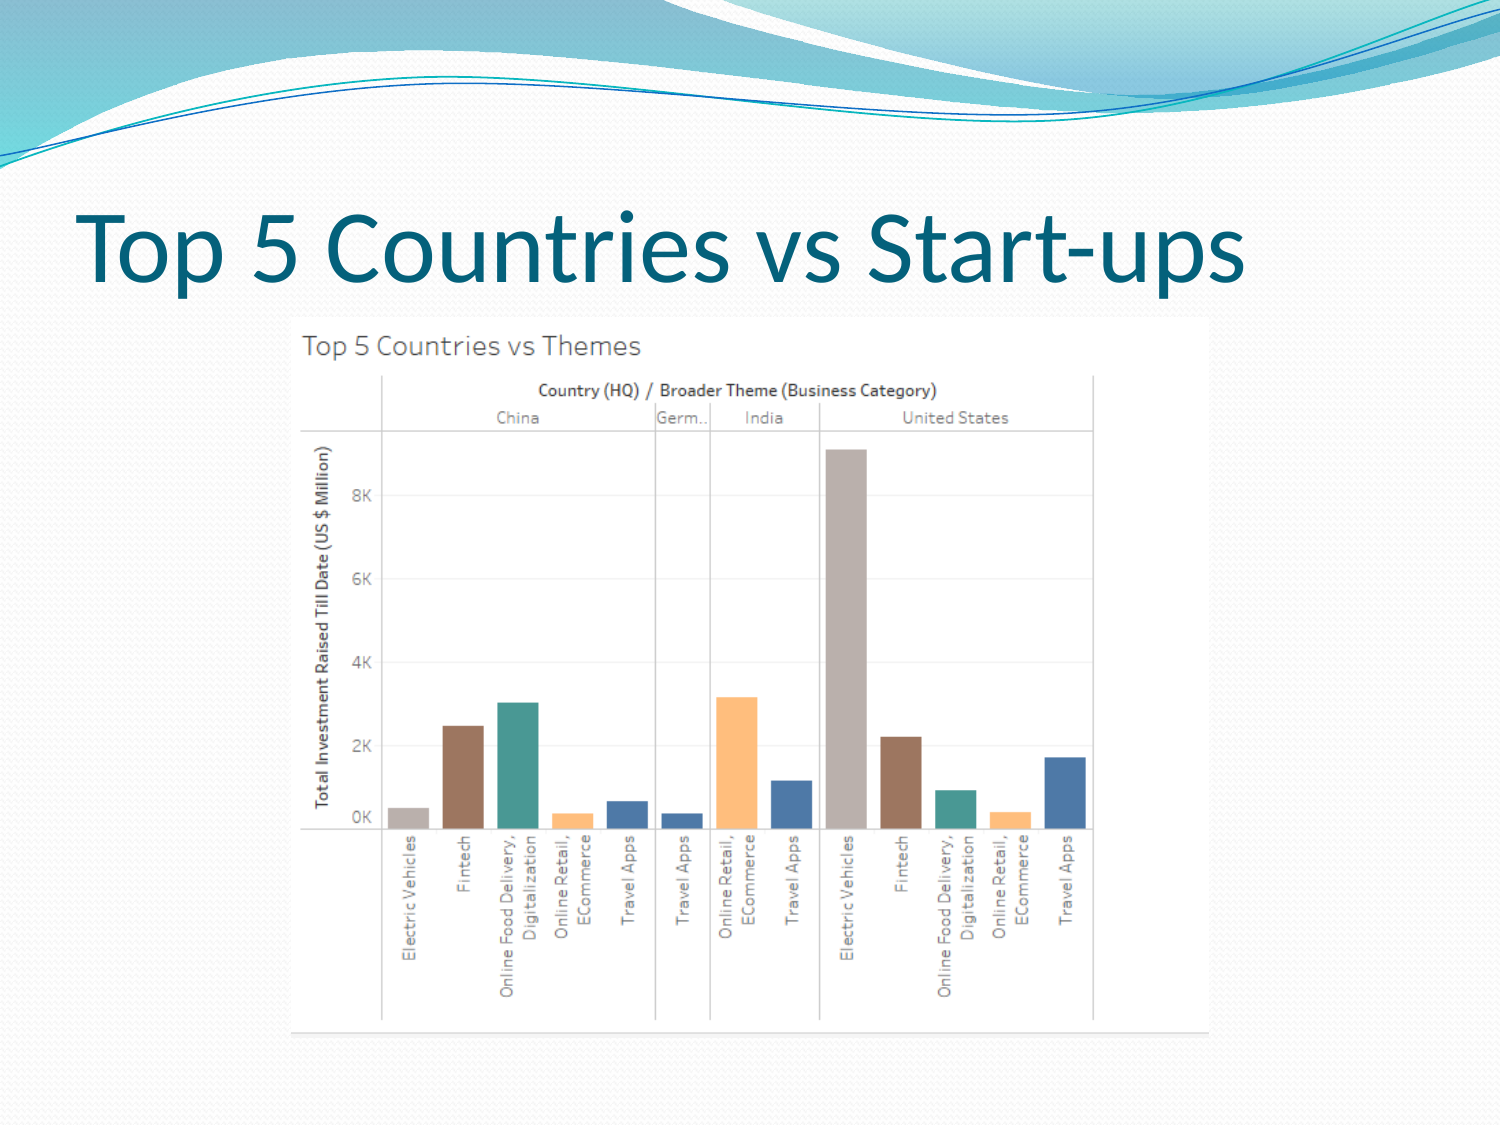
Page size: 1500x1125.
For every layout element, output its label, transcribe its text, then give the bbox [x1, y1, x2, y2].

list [291, 317, 1209, 1038]
title Top 5 Countries vs Start-ups [75, 115, 1425, 303]
